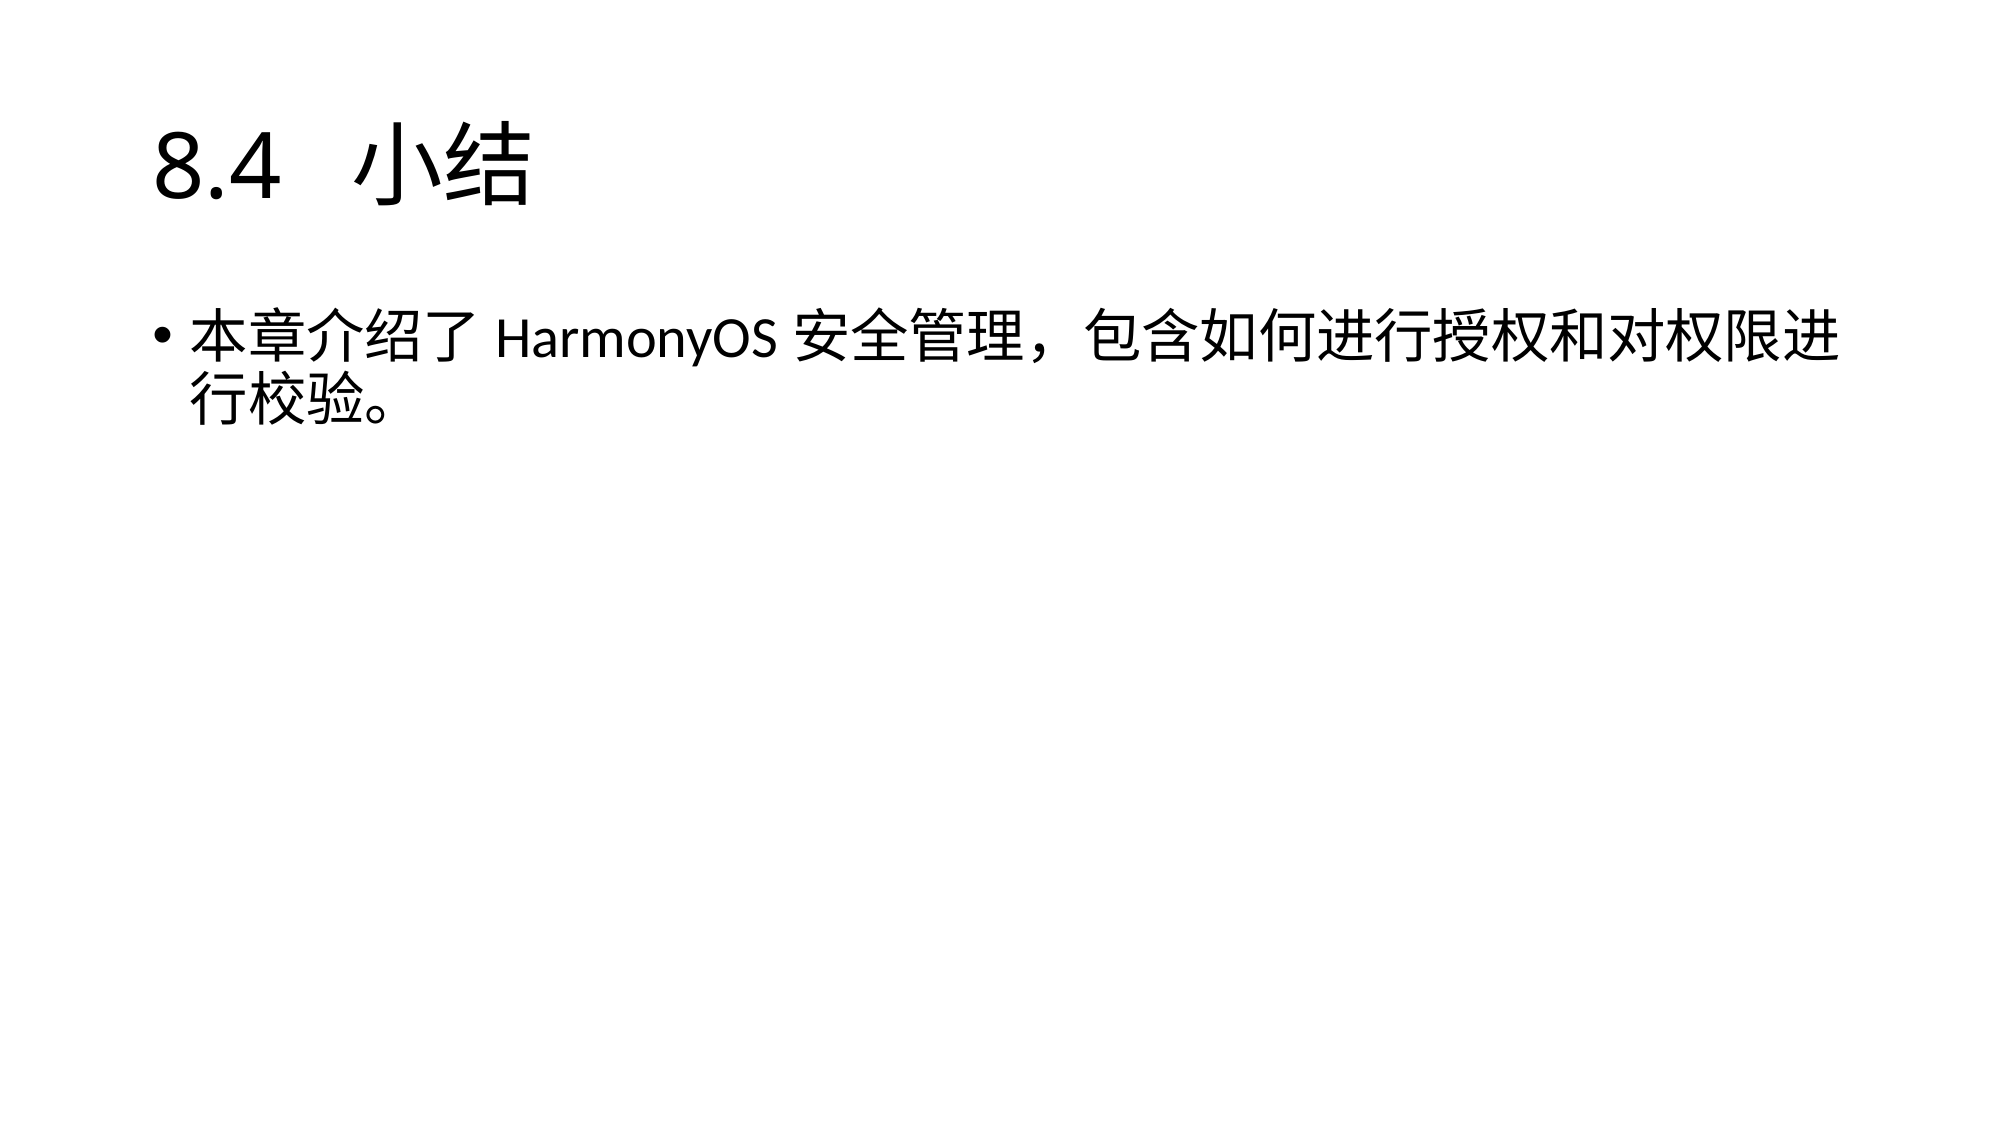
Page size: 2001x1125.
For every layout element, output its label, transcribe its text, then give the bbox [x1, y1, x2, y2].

title 8.4 小结 [137, 59, 1863, 278]
list 本章介绍了HarmonyOS安全管理，包含如何进行授权和对权限进行校验。 [137, 299, 1863, 1014]
